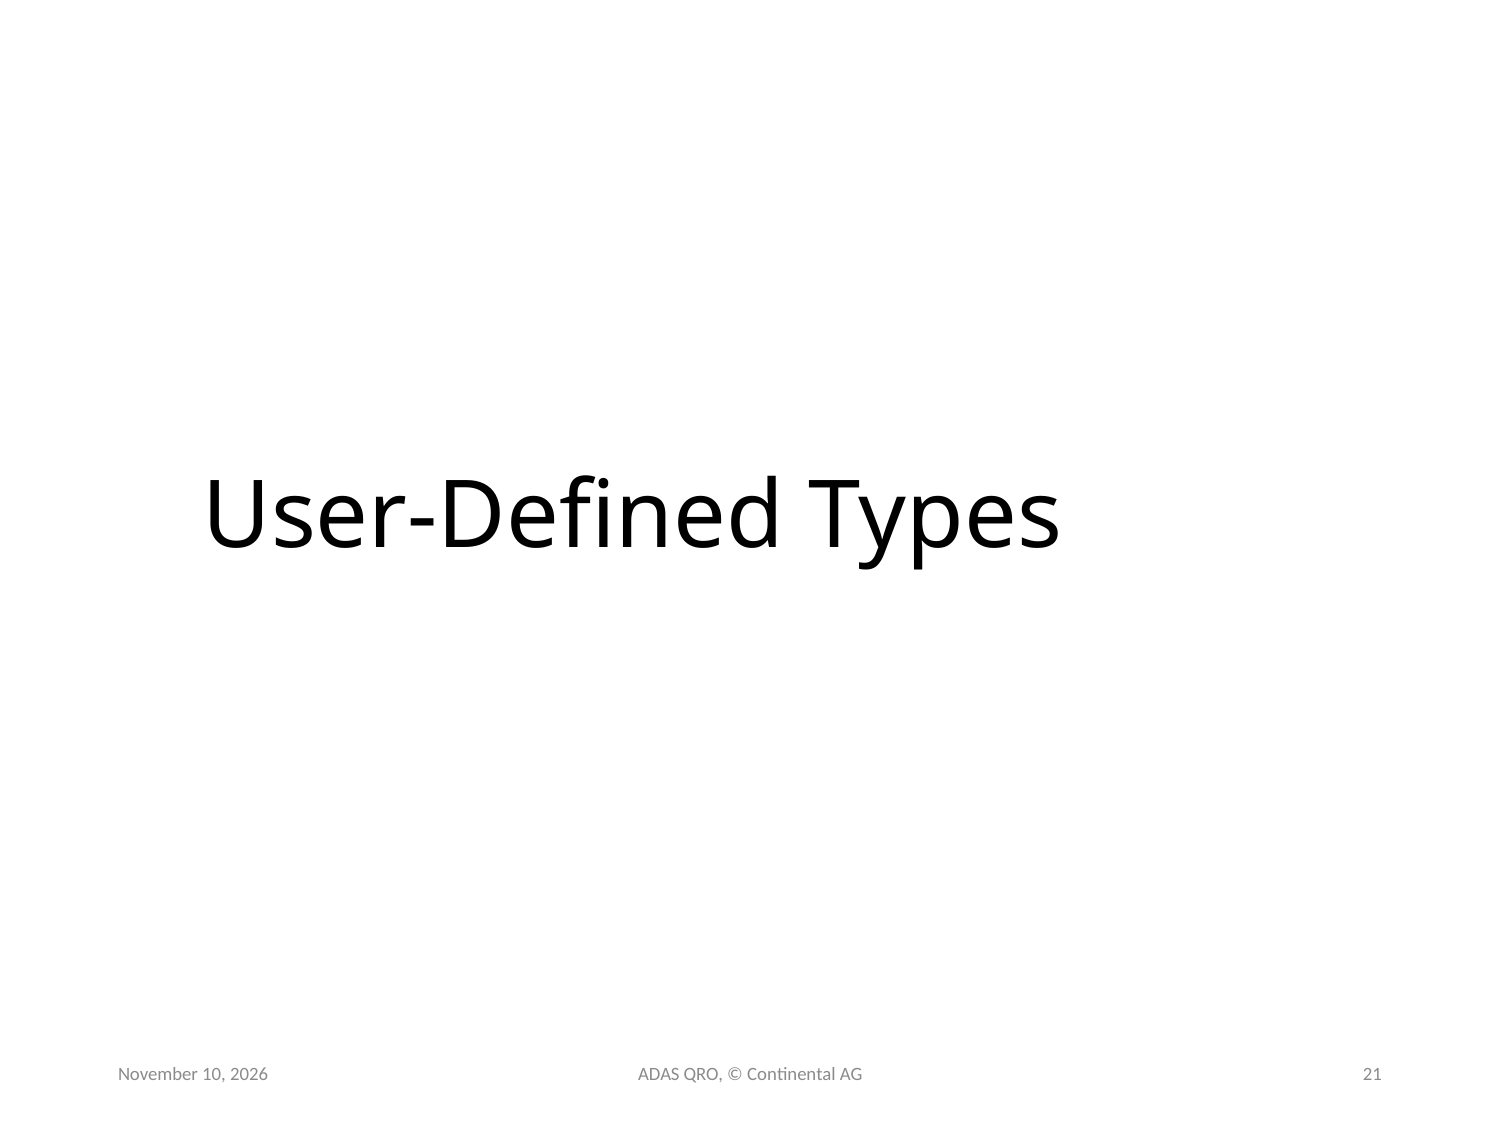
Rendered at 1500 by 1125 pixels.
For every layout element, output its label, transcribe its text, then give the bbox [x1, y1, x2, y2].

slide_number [103, 1042, 441, 1103]
title User-Defined Types [187, 184, 1313, 576]
slide_number 21 [1059, 1042, 1397, 1103]
footer ADAS QRO, © Continental AG [496, 1042, 1004, 1103]
